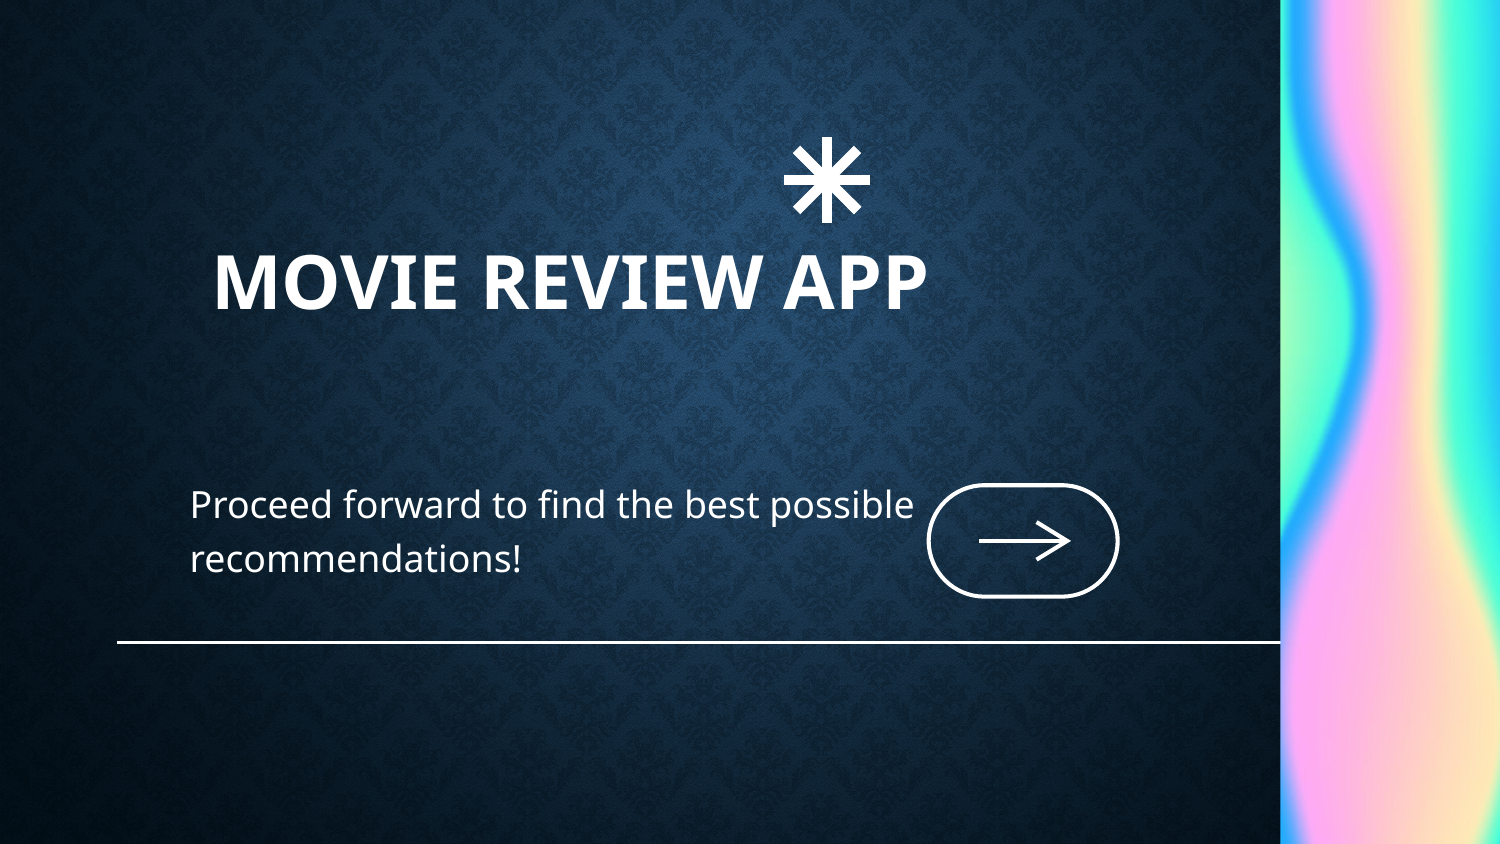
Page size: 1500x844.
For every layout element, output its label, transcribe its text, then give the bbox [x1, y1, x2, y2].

subtitle Proceed forward to find the best possible recommendations! [174, 424, 1128, 629]
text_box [926, 482, 1121, 600]
title Movie Review App [196, 138, 1272, 432]
picture [1279, 0, 1500, 844]
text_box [783, 136, 871, 224]
